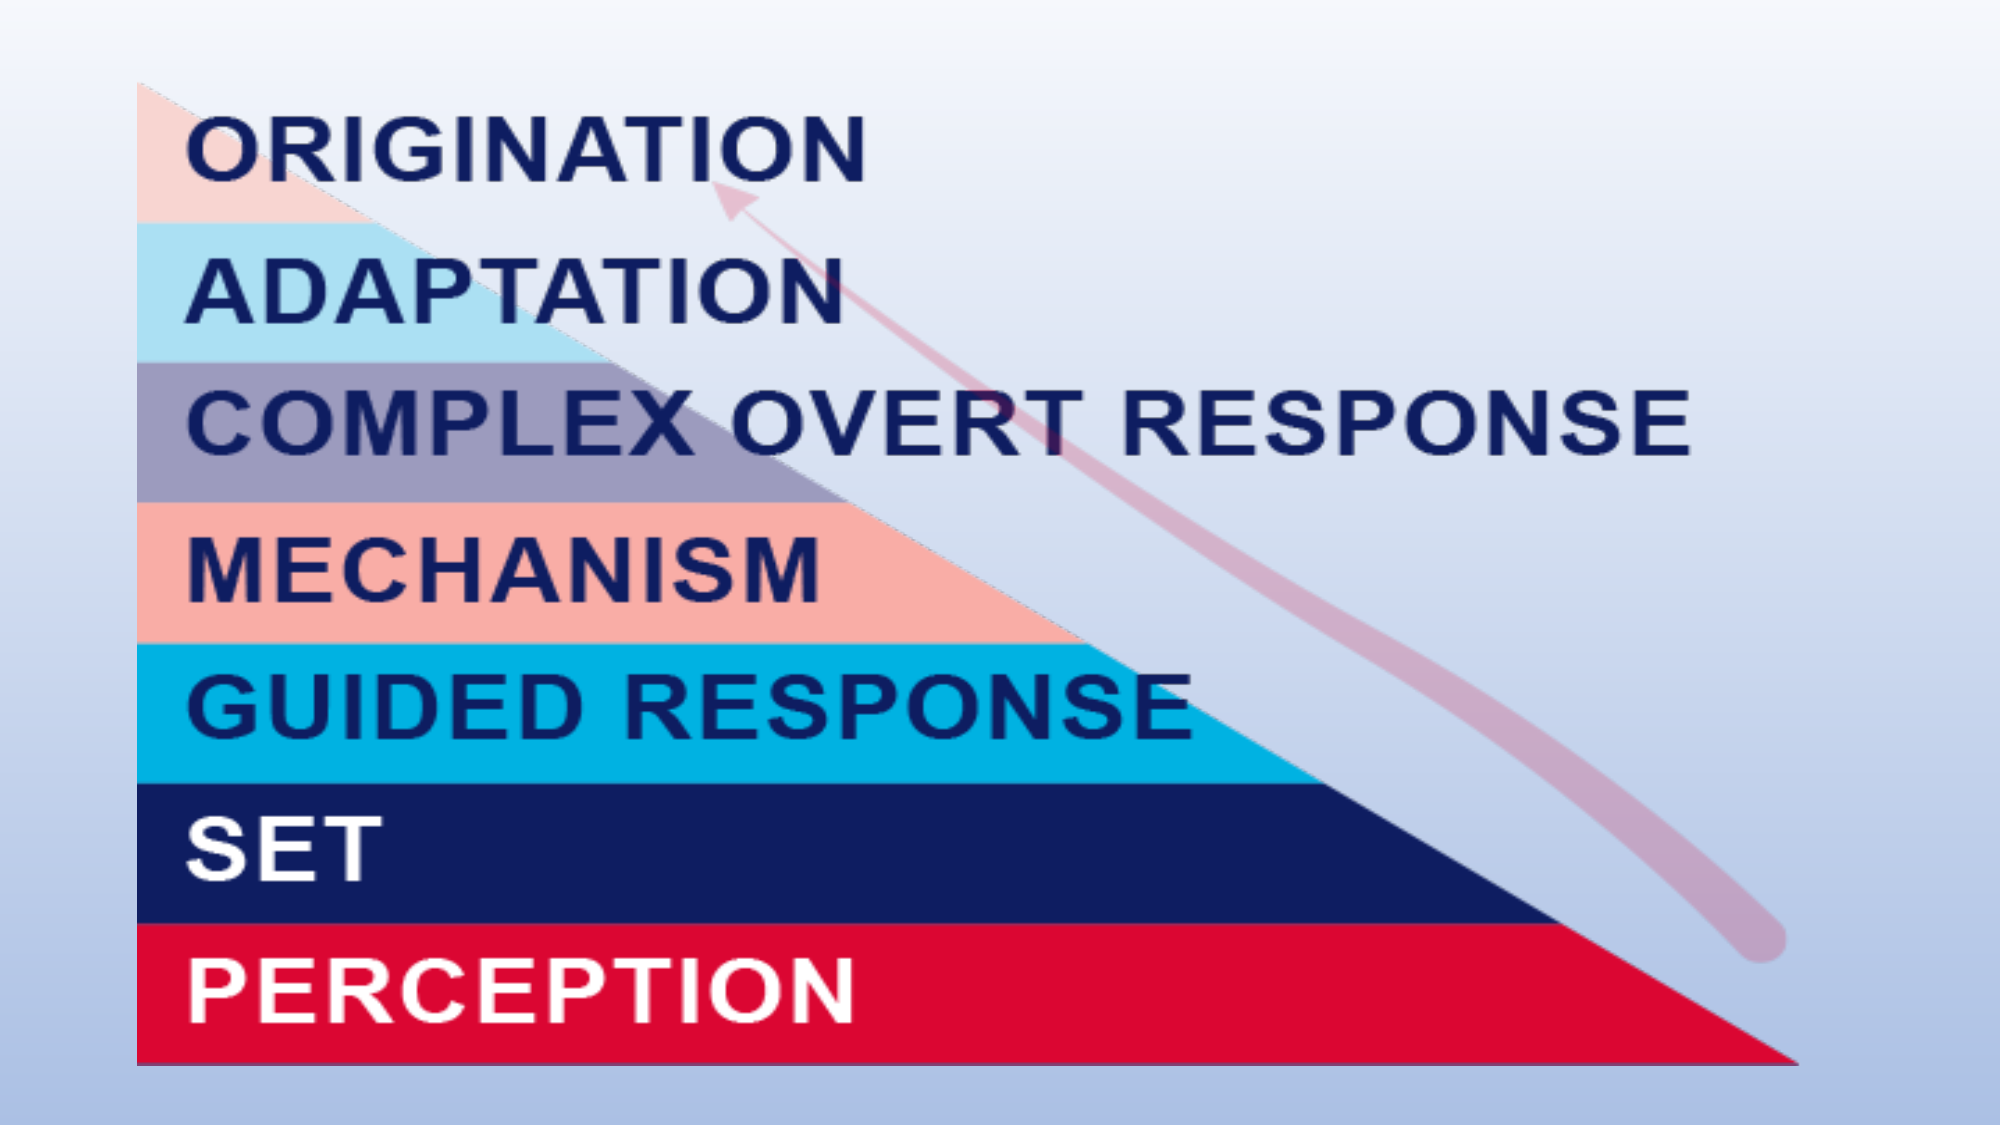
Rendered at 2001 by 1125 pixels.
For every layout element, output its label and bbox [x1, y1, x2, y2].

list [137, 80, 1806, 1066]
